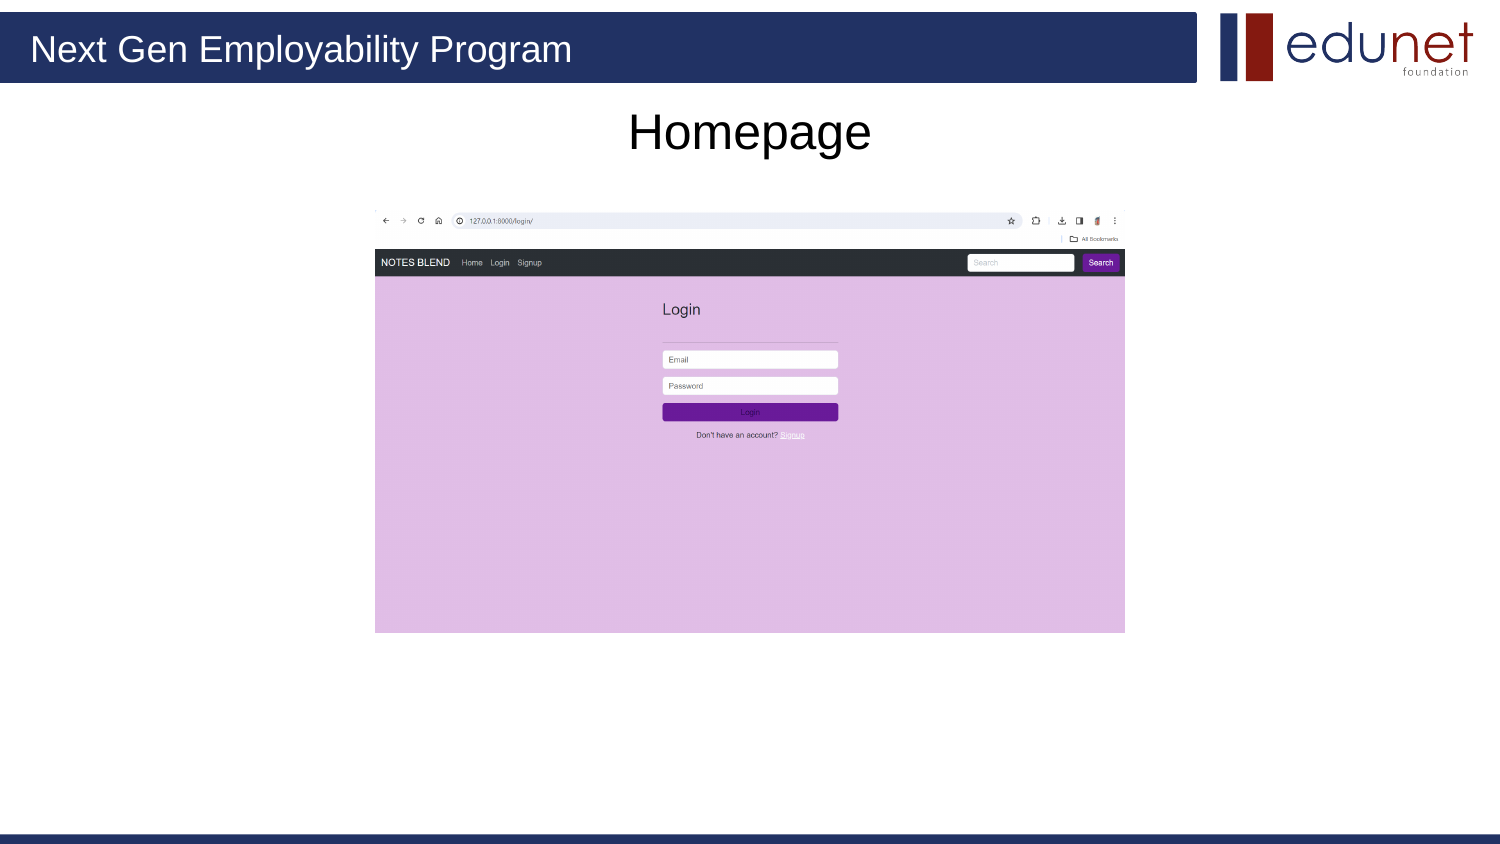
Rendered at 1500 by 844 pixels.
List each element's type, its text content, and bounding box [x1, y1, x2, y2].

picture [1279, 14, 1482, 83]
title Homepage [25, 100, 1475, 175]
picture [374, 210, 1126, 634]
